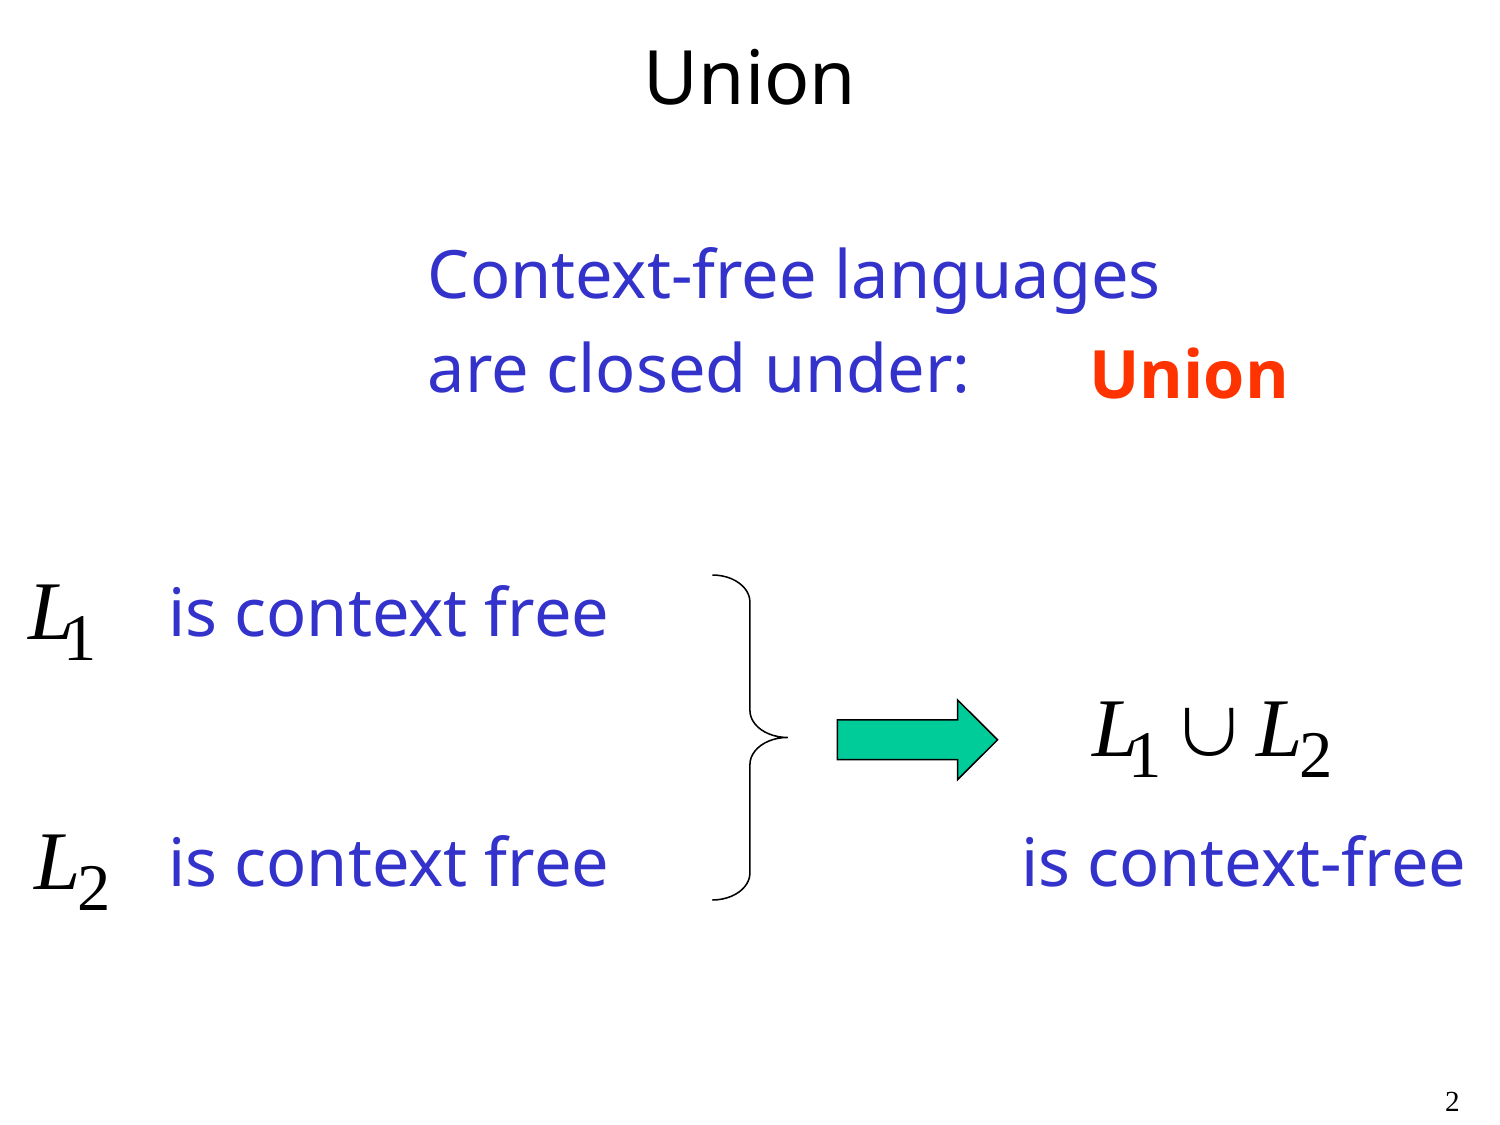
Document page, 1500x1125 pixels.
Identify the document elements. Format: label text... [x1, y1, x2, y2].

text_box [837, 699, 998, 780]
text_box is context free [153, 812, 625, 908]
slide_number 2 [1162, 1074, 1475, 1125]
text_box Union [24, 24, 1475, 125]
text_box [22, 570, 94, 665]
text_box Union [1074, 324, 1304, 420]
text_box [1087, 687, 1336, 782]
text_box Context-free languages are closed under: [413, 224, 1194, 413]
text_box is context-free [1006, 812, 1482, 908]
text_box is context free [153, 562, 625, 658]
text_box [712, 575, 788, 901]
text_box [28, 820, 113, 915]
